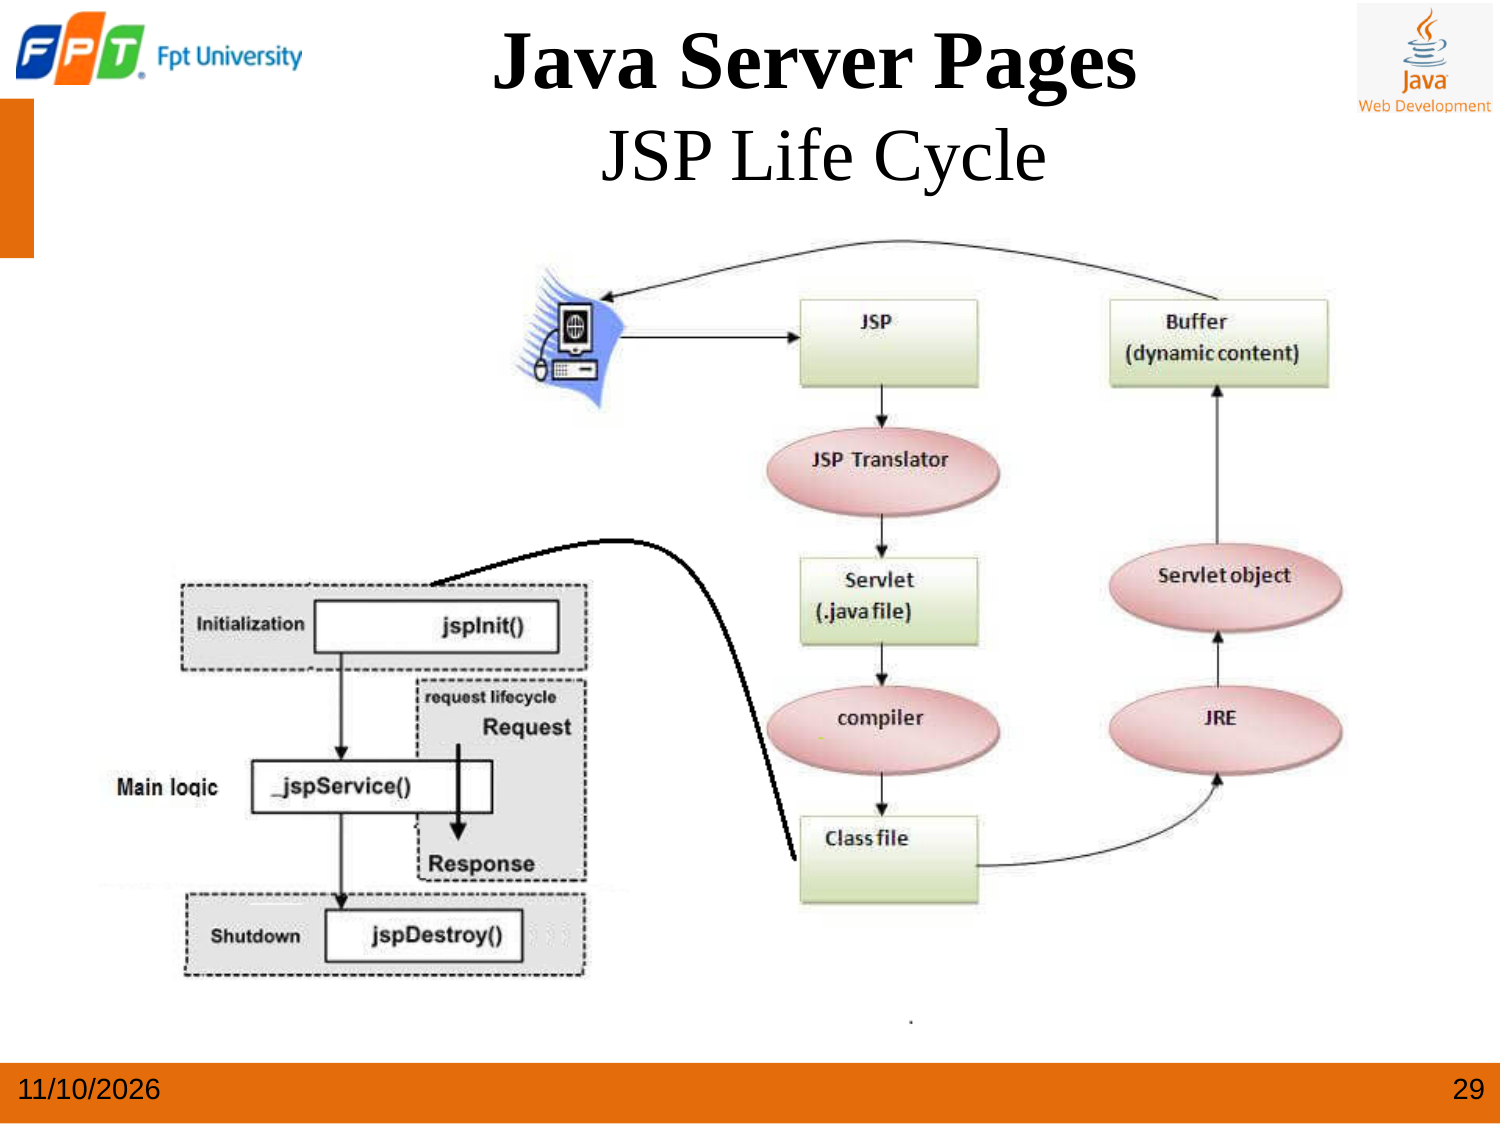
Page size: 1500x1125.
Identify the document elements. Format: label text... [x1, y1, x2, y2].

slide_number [2, 1063, 231, 1123]
picture [16, 11, 150, 85]
picture [98, 218, 1402, 1035]
title Java Server Pages JSP Life Cycle [150, 0, 1500, 202]
slide_number 29 [1050, 1063, 1500, 1124]
